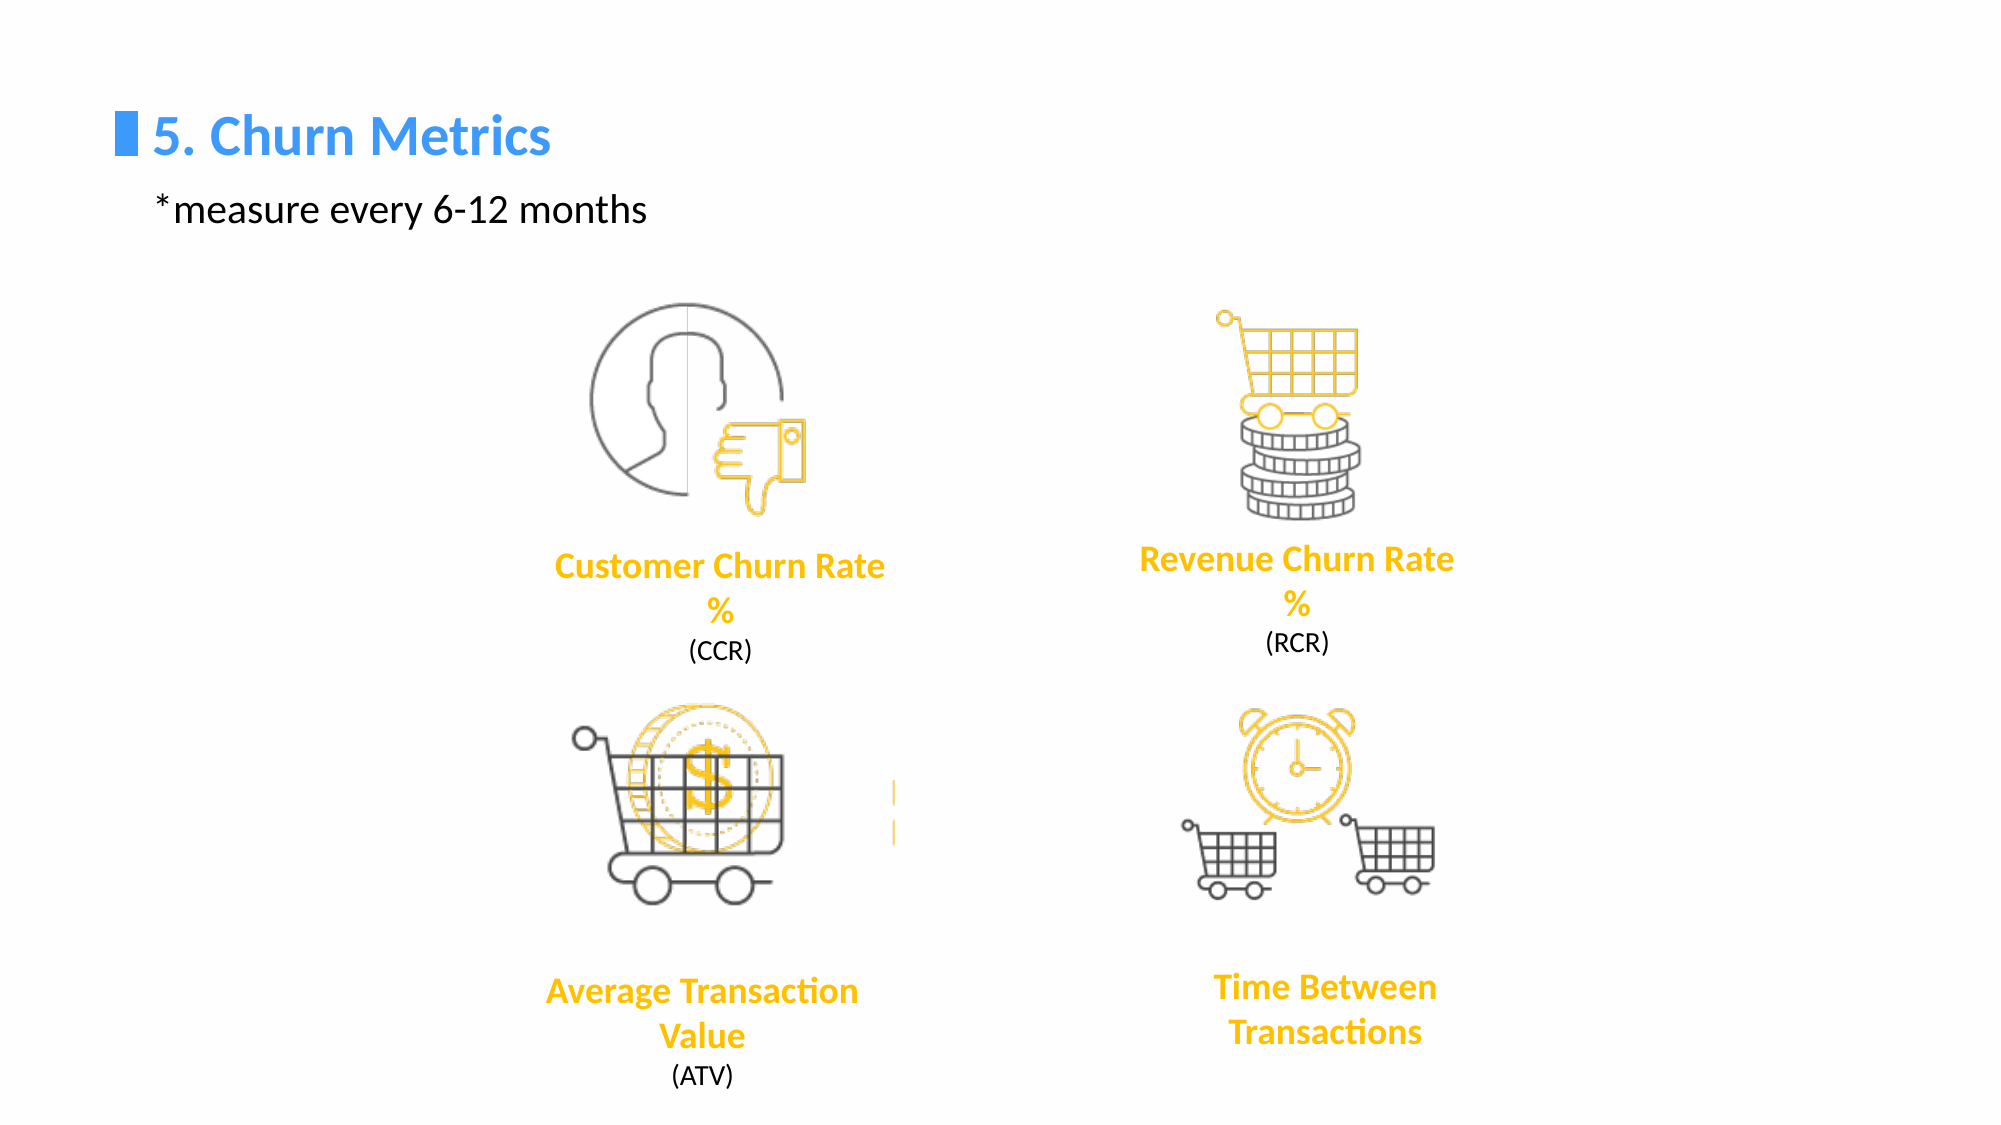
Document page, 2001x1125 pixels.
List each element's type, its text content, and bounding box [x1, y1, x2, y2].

text_box Customer Churn Rate % (CCR) [524, 533, 917, 674]
text_box *measure every 6-12 months [137, 174, 712, 240]
text_box Average Transaction Value (ATV) [488, 958, 917, 1099]
picture [513, 258, 870, 527]
title 5. Churn Metrics [137, 59, 840, 213]
text_box Revenue Churn Rate % (RCR) [1109, 526, 1485, 666]
picture [1129, 258, 1404, 534]
picture [1135, 628, 1473, 924]
text_box Time Between Transactions [1102, 954, 1549, 1060]
picture [488, 576, 896, 932]
text_box [116, 111, 138, 155]
